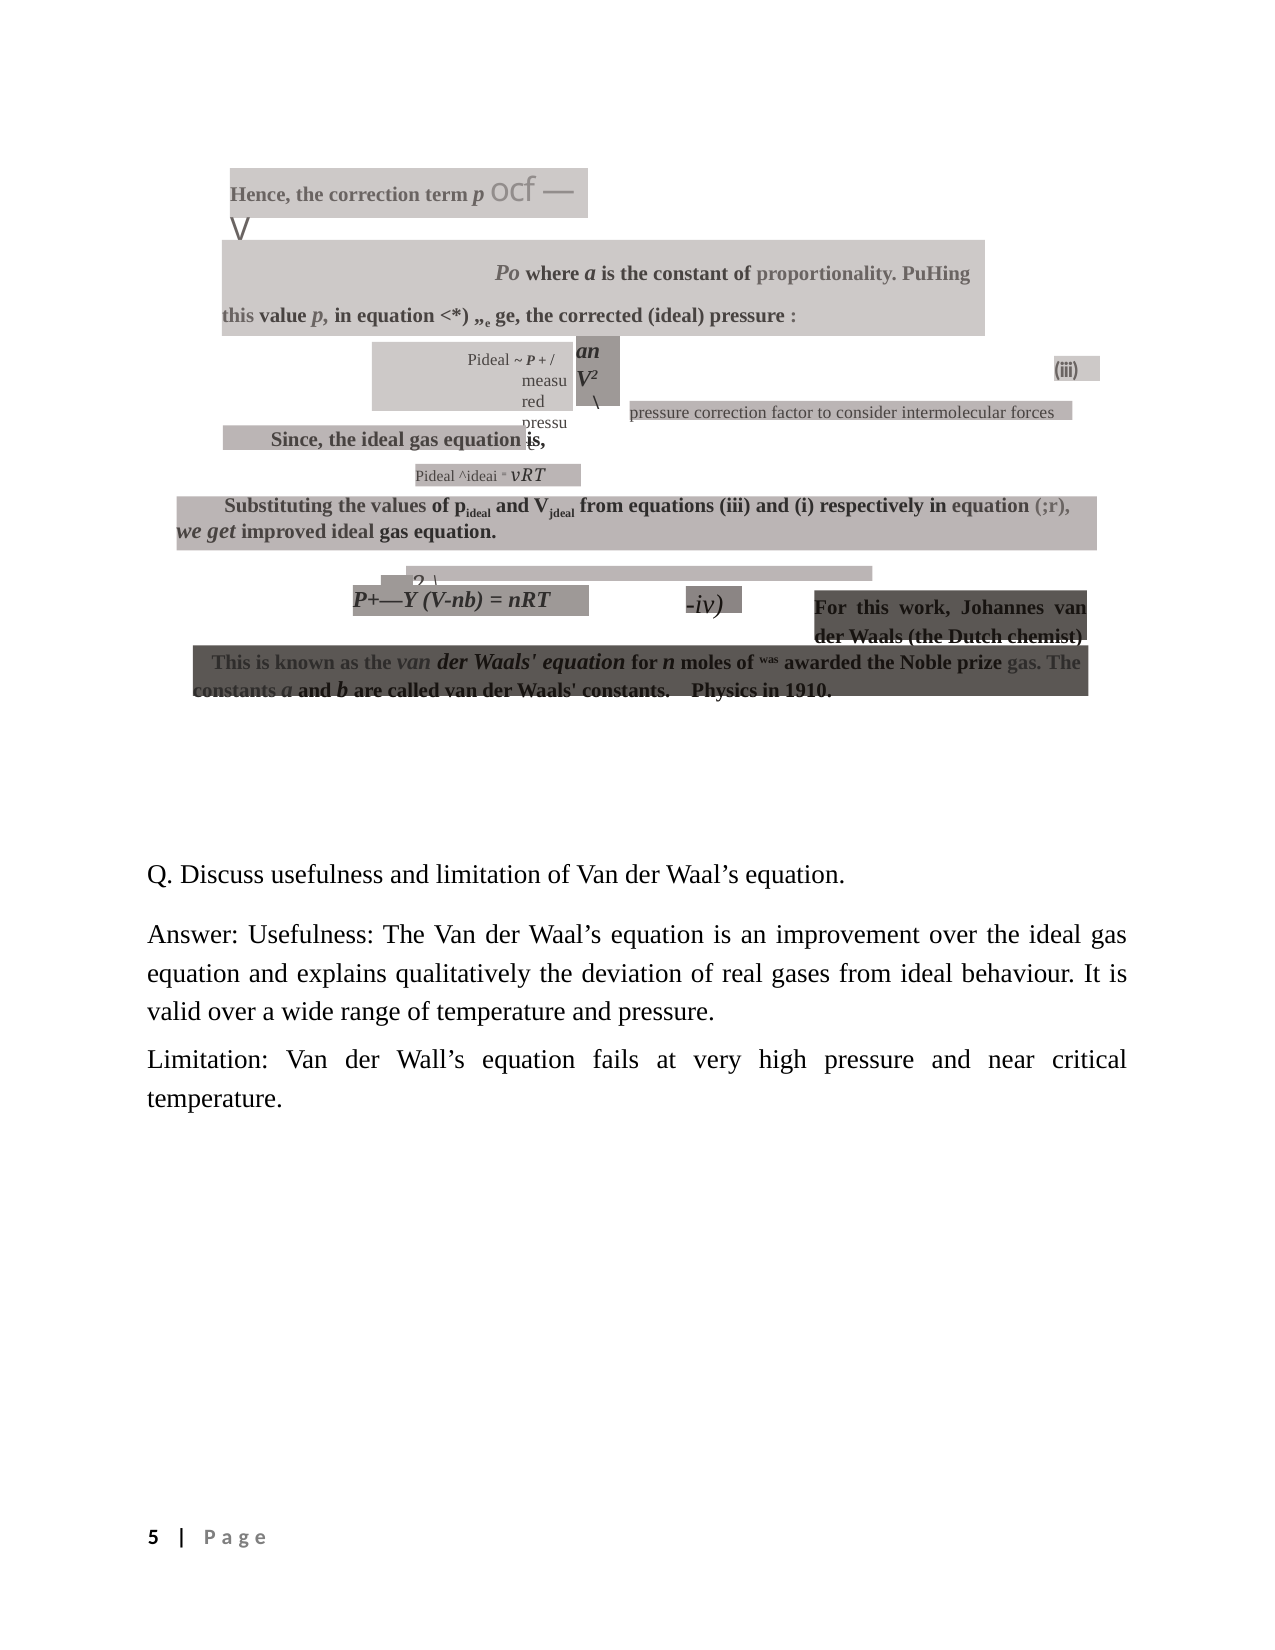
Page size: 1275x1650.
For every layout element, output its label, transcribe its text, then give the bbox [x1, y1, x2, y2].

text_box an V2 \ [576, 336, 620, 406]
text_box (iii) [1054, 355, 1100, 381]
text_box This is known as the van der Waals' equation for n moles of was awarded the Noble prize gas. The constants a and b are called van der Waals' constants. Physics in 1910. [192, 645, 1089, 696]
text_box Since, the ideal gas equation is, [222, 425, 526, 450]
text_box an [380, 575, 413, 585]
text_box pressure correction factor to consider intermolecular forces [629, 400, 1073, 420]
text_box For this work, Johannes van der Waals (the Dutch chemist) [814, 590, 1087, 640]
text_box -iv) [685, 586, 742, 613]
text_box Pideal ~ P + / measured pressure [371, 341, 573, 411]
text_box Po where a is the constant of proportionality. PuHing this value p, in equation <*) „e ge, the corrected (ideal) pressure : [221, 239, 985, 336]
text_box 5 | Page [147, 1522, 249, 1550]
text_box Q. Discuss usefulness and limitation of Van der Waal’s equation. Answer: Usefulness: The Van der Waal’s equation is an improvement over the ideal gas equation and explains qualitatively the deviation of real gases from ideal behaviour. It is valid over a wide range of temperature and pressure. Limitation: Van der Wall’s equation fails at very high pressure and near critical temperature. [146, 856, 1127, 1124]
text_box Hence, the correction term p ocf — V ' IvJ [229, 168, 588, 218]
text_box Substituting the values of pideal and Vjdeal from equations (iii) and (i) respectively in equation (;r), we get improved ideal gas equation. [176, 496, 1097, 551]
text_box P+—y (V-nb) = nRT [352, 585, 589, 616]
text_box .2 \ _ [406, 565, 873, 581]
text_box Pideal ^ideai = vRT [415, 463, 581, 487]
